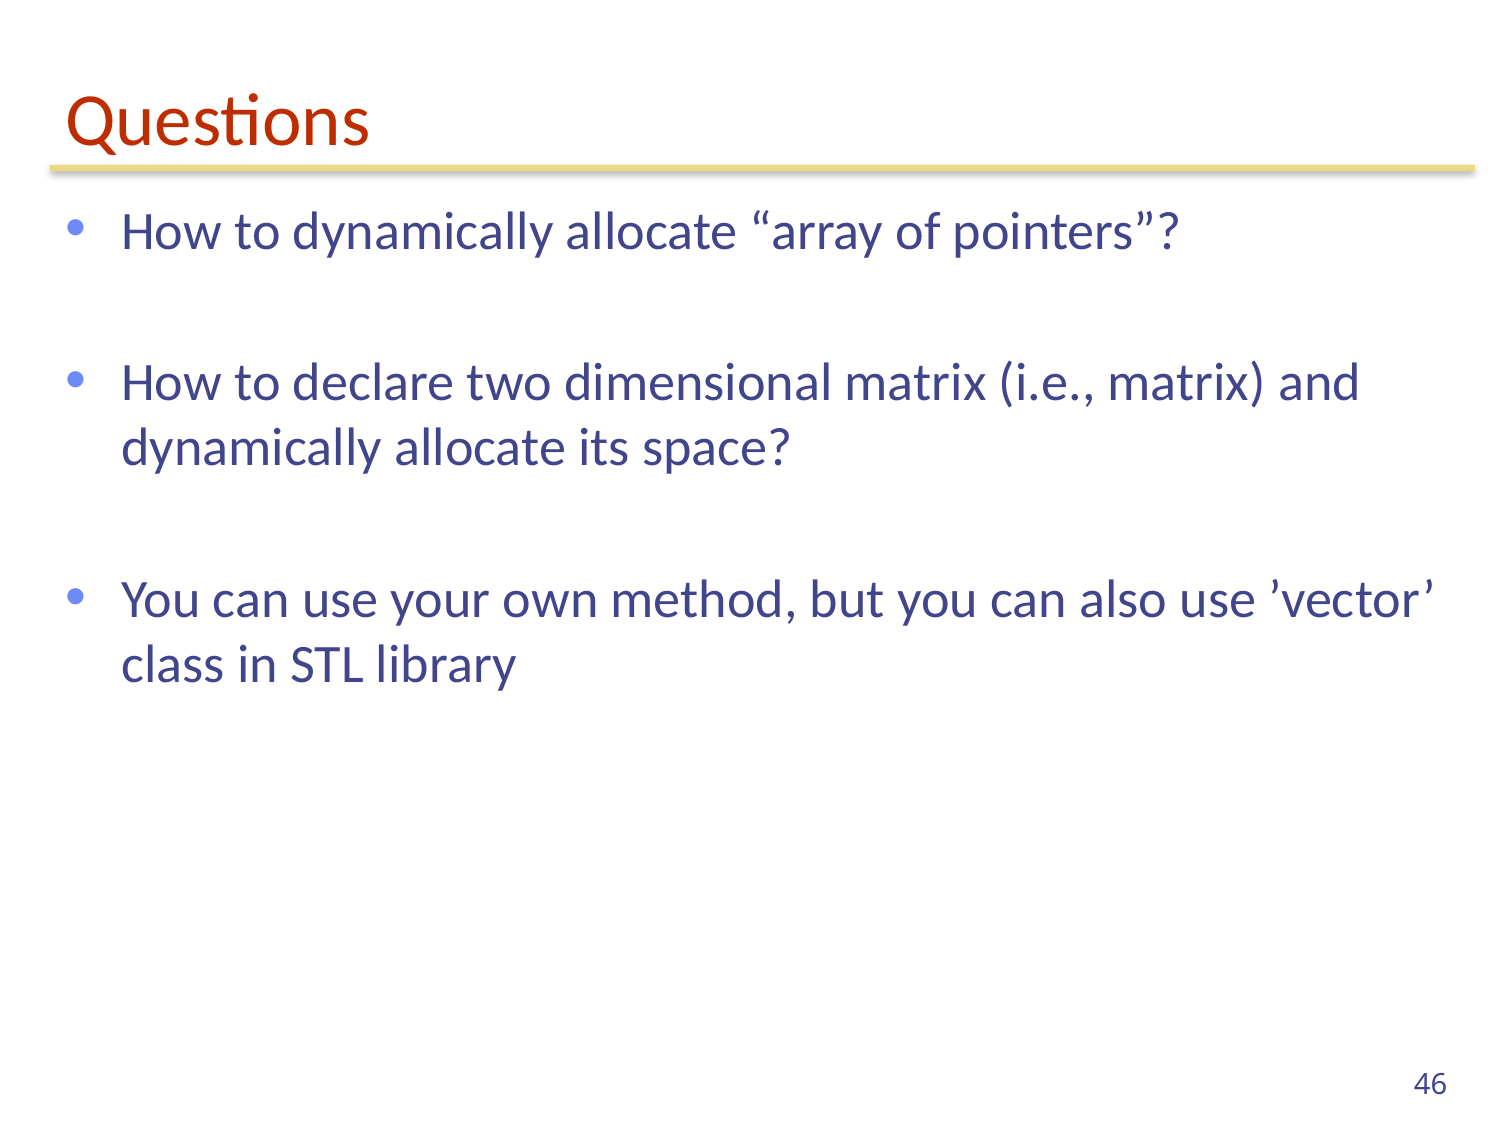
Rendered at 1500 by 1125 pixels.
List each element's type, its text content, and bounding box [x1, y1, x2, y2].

slide_number 46 [1149, 1037, 1463, 1113]
title Questions [49, 49, 1476, 168]
list How to dynamically allocate “array of pointers”? How to declare two dimensional matrix (i.e., matrix) and dynamically allocate its space? You can use your own method, but you can also use ’vector’ class in STL library [49, 187, 1476, 1038]
